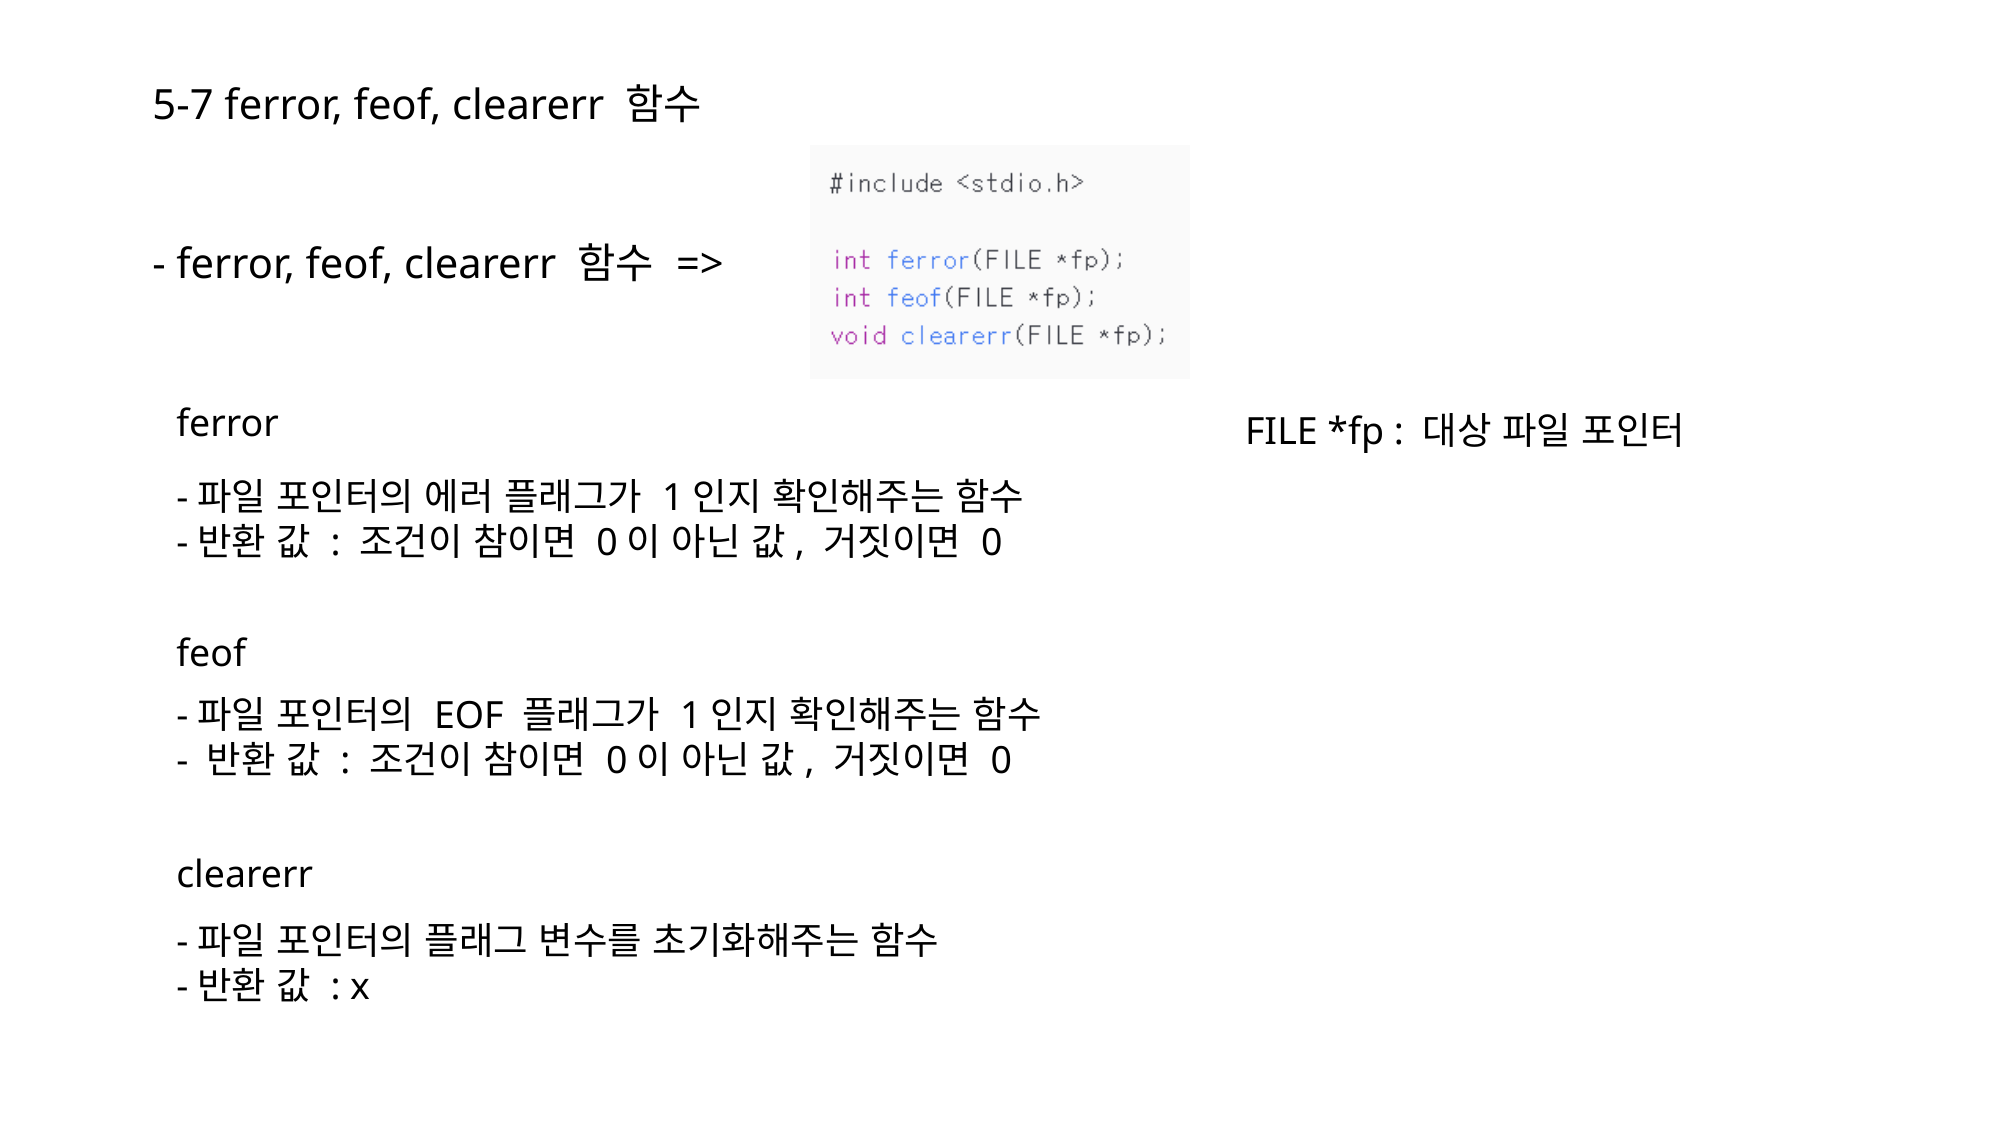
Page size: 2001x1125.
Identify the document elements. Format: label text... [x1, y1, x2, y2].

text_box ferror [161, 391, 503, 452]
text_box - ferror, feof, clearerr 함수 => [137, 229, 810, 295]
text_box FILE *fp : 대상 파일 포인터 [1230, 399, 1967, 550]
text_box feof [161, 621, 503, 682]
text_box clearerr [161, 842, 503, 903]
text_box 5-7 ferror, feof, clearerr 함수 [137, 59, 756, 152]
text_box -파일 포인터의 에러 플래그가 1인지 확인해주는 함수 -반환 값 : 조건이 참이면 0이 아닌 값, 거짓이면 0 [161, 466, 1798, 571]
picture [810, 145, 1190, 379]
text_box -파일 포인터의 플래그 변수를 초기화해주는 함수 -반환 값 : x [161, 909, 1930, 1015]
text_box -파일 포인터의 EOF 플래그가 1인지 확인해주는 함수 - 반환 값 : 조건이 참이면 0이 아닌 값, 거짓이면 0 [161, 683, 1798, 789]
